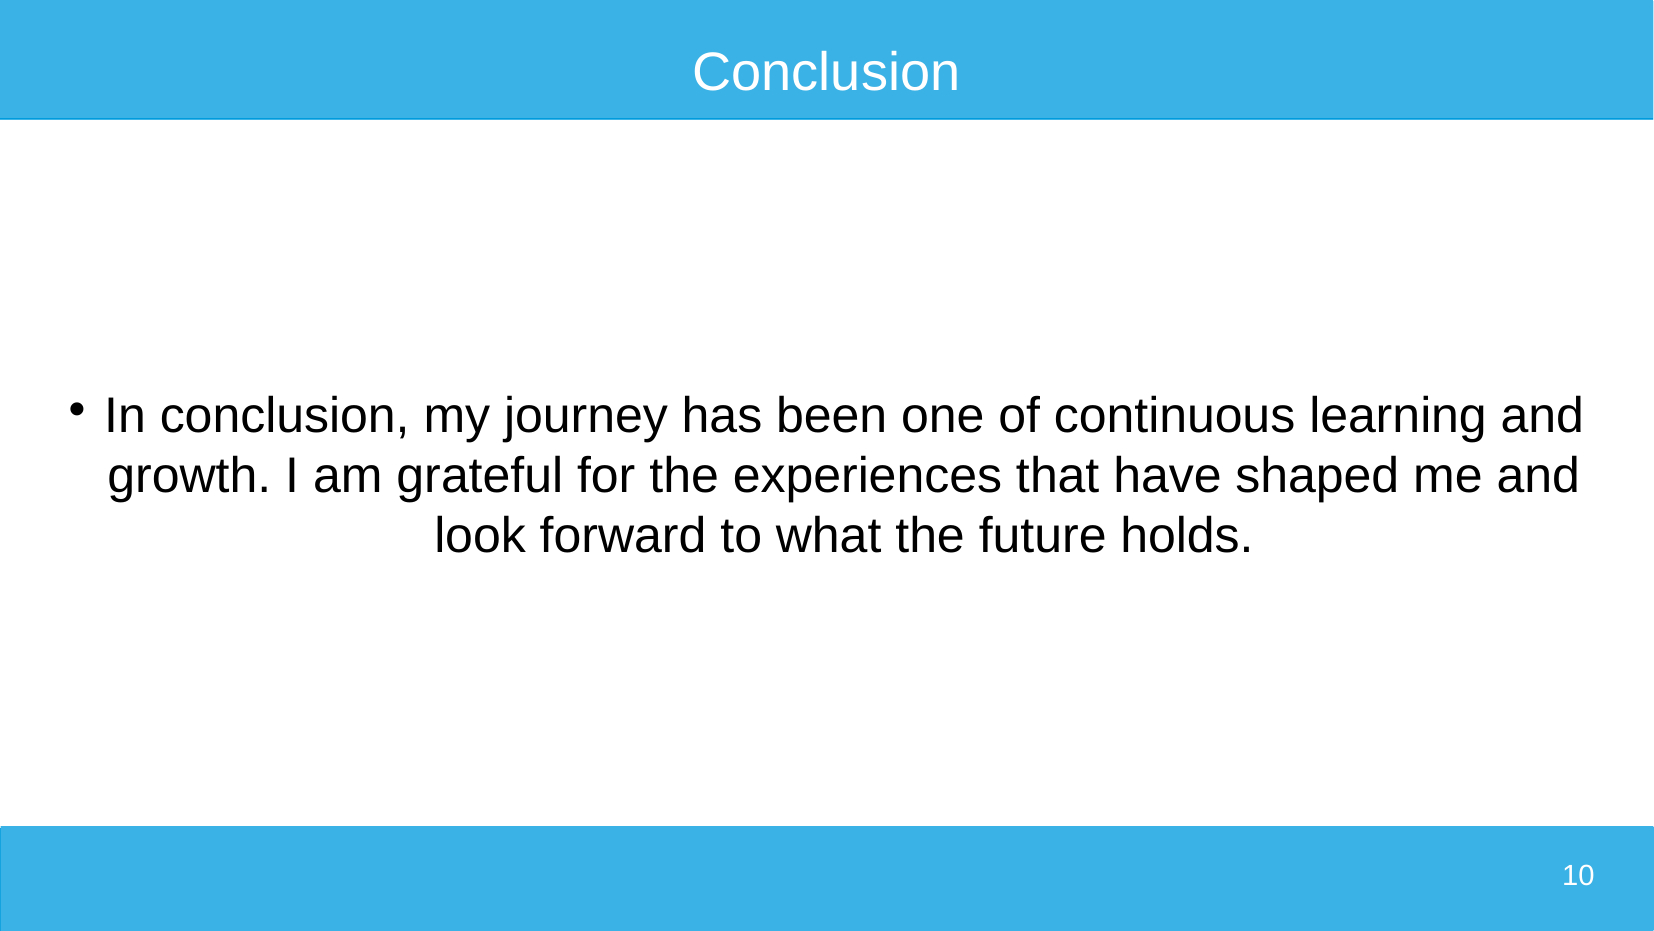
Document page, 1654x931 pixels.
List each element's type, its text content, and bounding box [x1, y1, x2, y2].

title Conclusion [59, 29, 1595, 108]
subtitle In conclusion, my journey has been one of continuous learning and growth. I am grateful for the experiences that have shaped me and look forward to what the future holds. [59, 177, 1595, 768]
slide_number 10 [1210, 856, 1595, 916]
